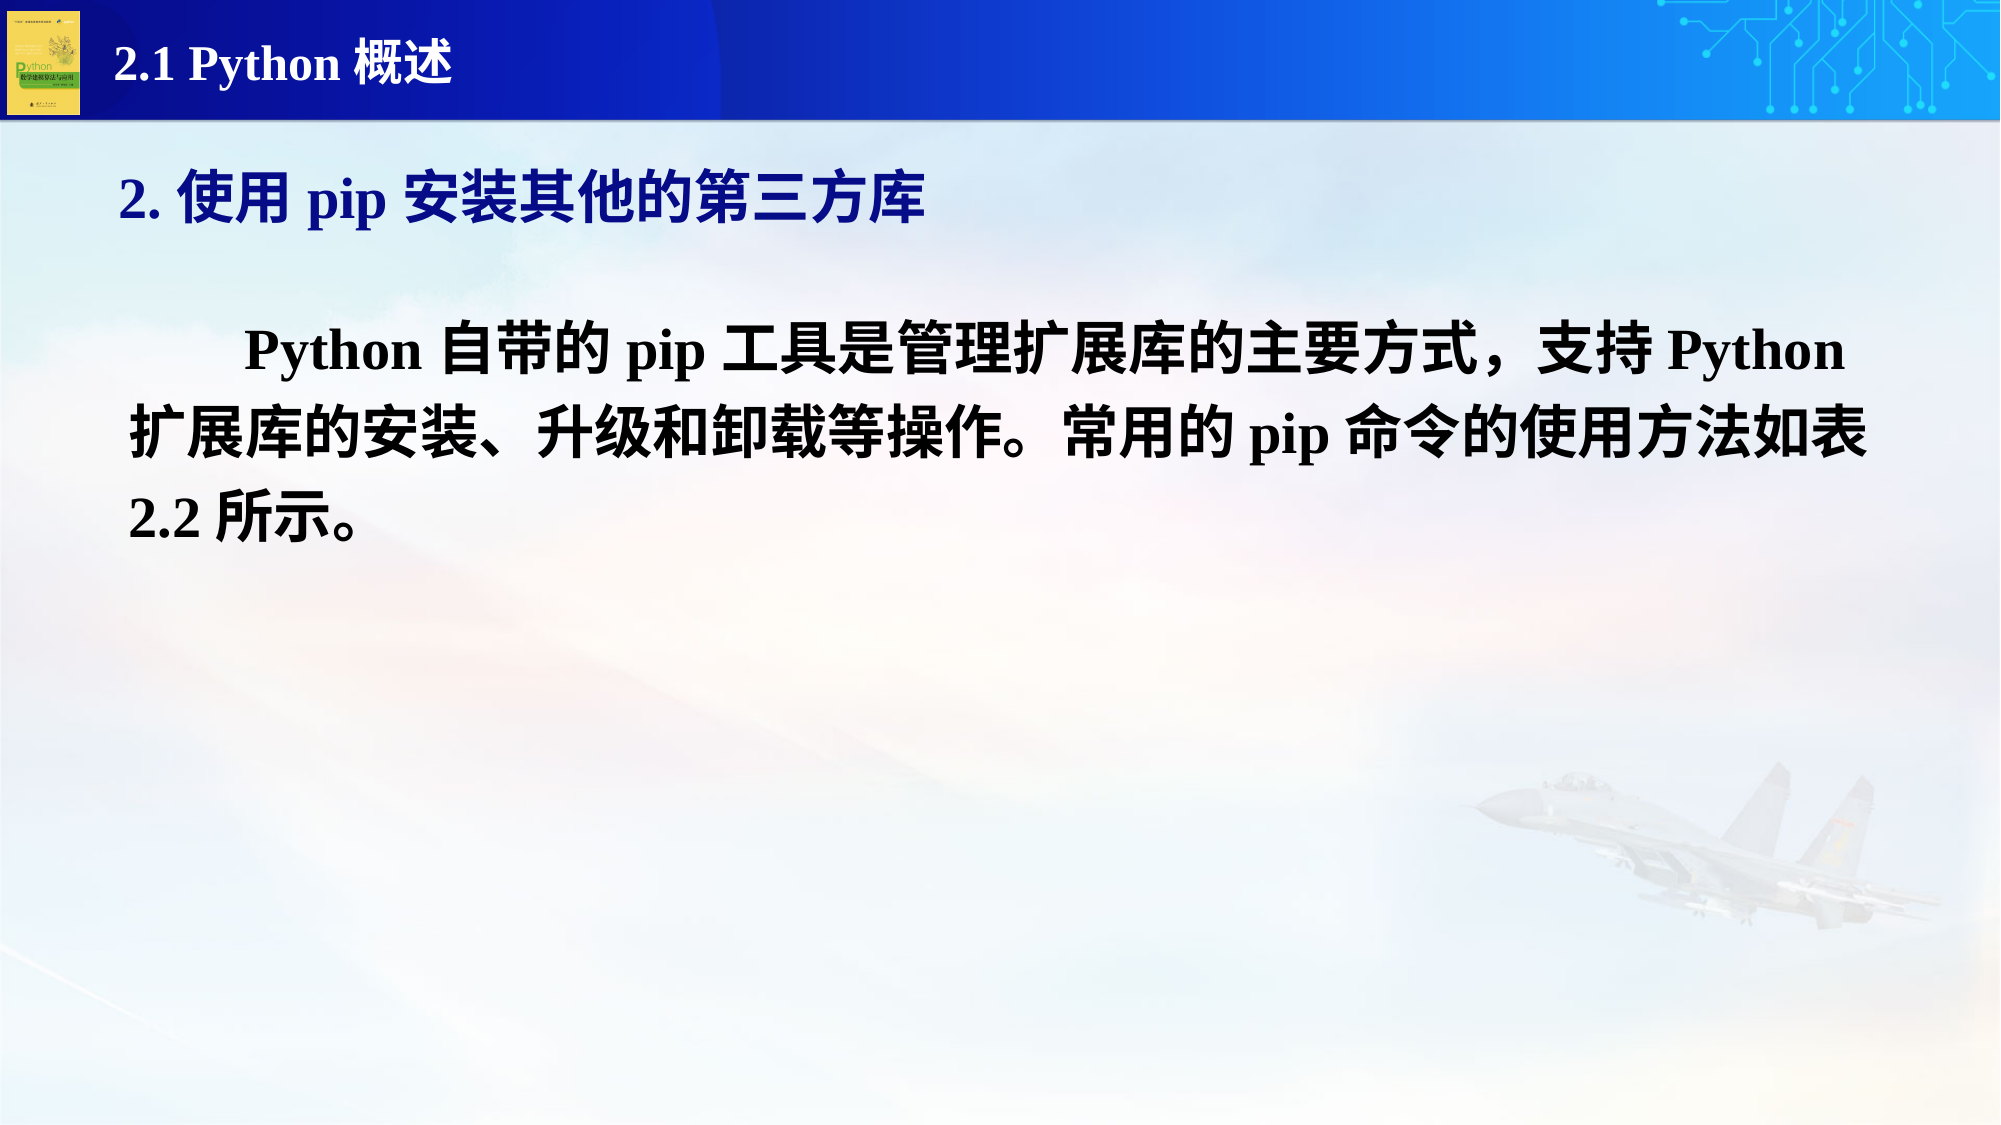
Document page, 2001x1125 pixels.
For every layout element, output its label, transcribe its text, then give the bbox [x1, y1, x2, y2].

text_box Python自带的pip工具是管理扩展库的主要方式，支持Python扩展库的安装、升级和卸载等操作。常用的pip命令的使用方法如表2.2所示。 [114, 289, 1886, 557]
picture [0, 0, 2000, 1125]
text_box 2.使用pip安装其他的第三方库 [104, 138, 1241, 322]
